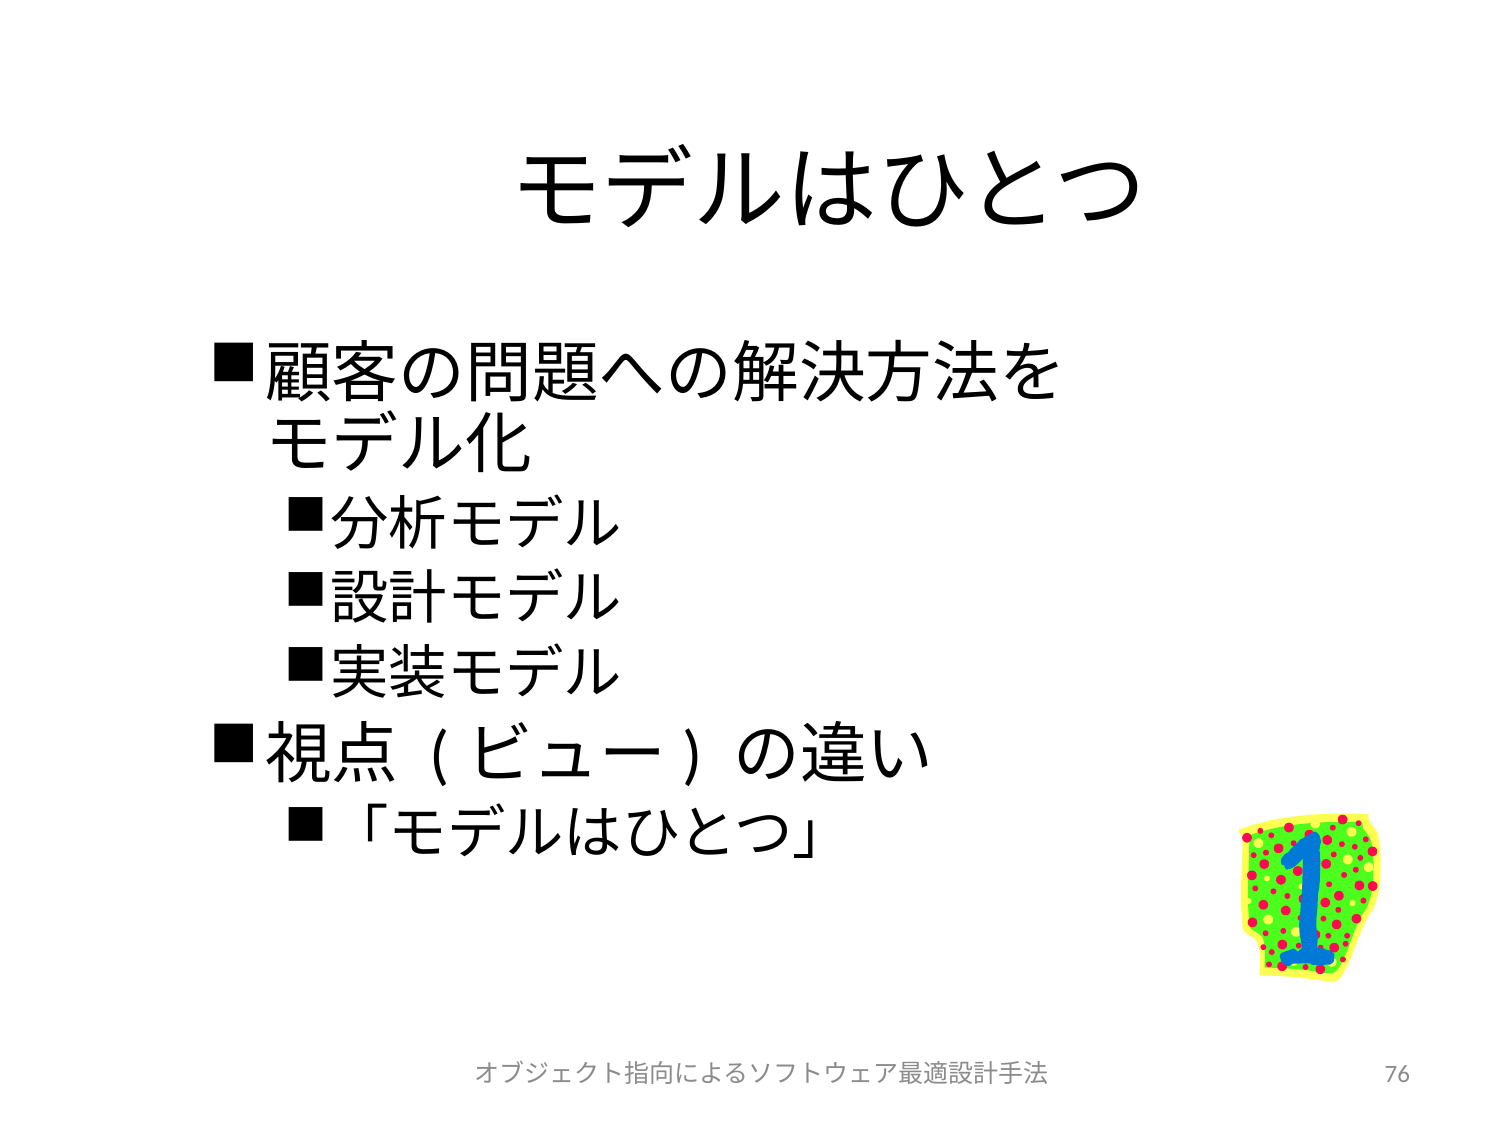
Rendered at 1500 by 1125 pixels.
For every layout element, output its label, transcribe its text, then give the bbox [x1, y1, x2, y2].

slide_number 76 [1300, 1042, 1425, 1103]
picture [1237, 812, 1383, 985]
list 顧客の問題への解決方法を モデル化 分析モデル 設計モデル 実装モデル 視点 (ビュー) の違い 「モデルはひとつ」 [193, 331, 1413, 988]
footer オブジェクト指向によるソフトウェア最適設計手法 [257, 1042, 1266, 1103]
title モデルはひとつ [188, 101, 1468, 289]
